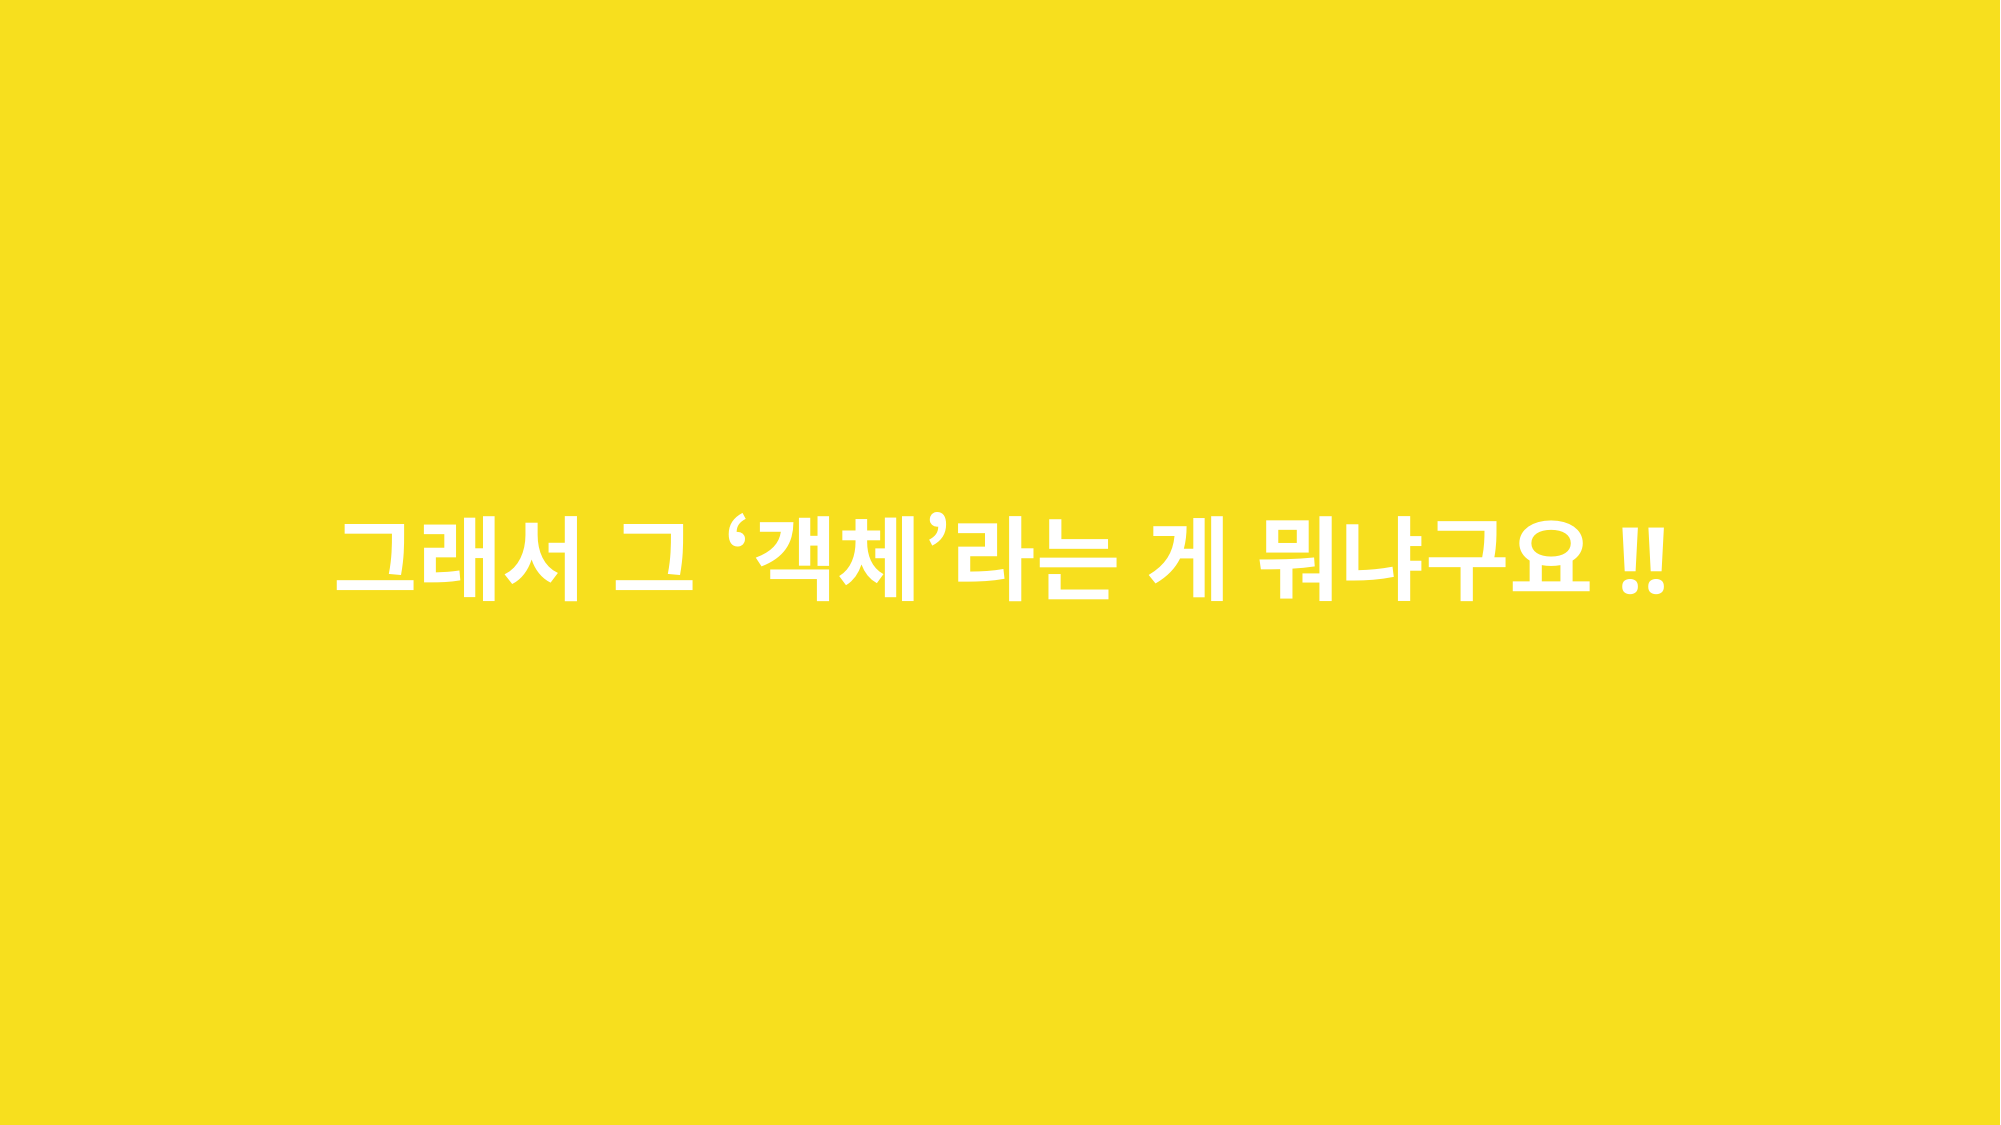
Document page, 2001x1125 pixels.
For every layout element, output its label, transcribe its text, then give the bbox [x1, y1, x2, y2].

title 그래서 그 ‘객체’라는 게 뭐냐구요!! [278, 446, 1725, 621]
